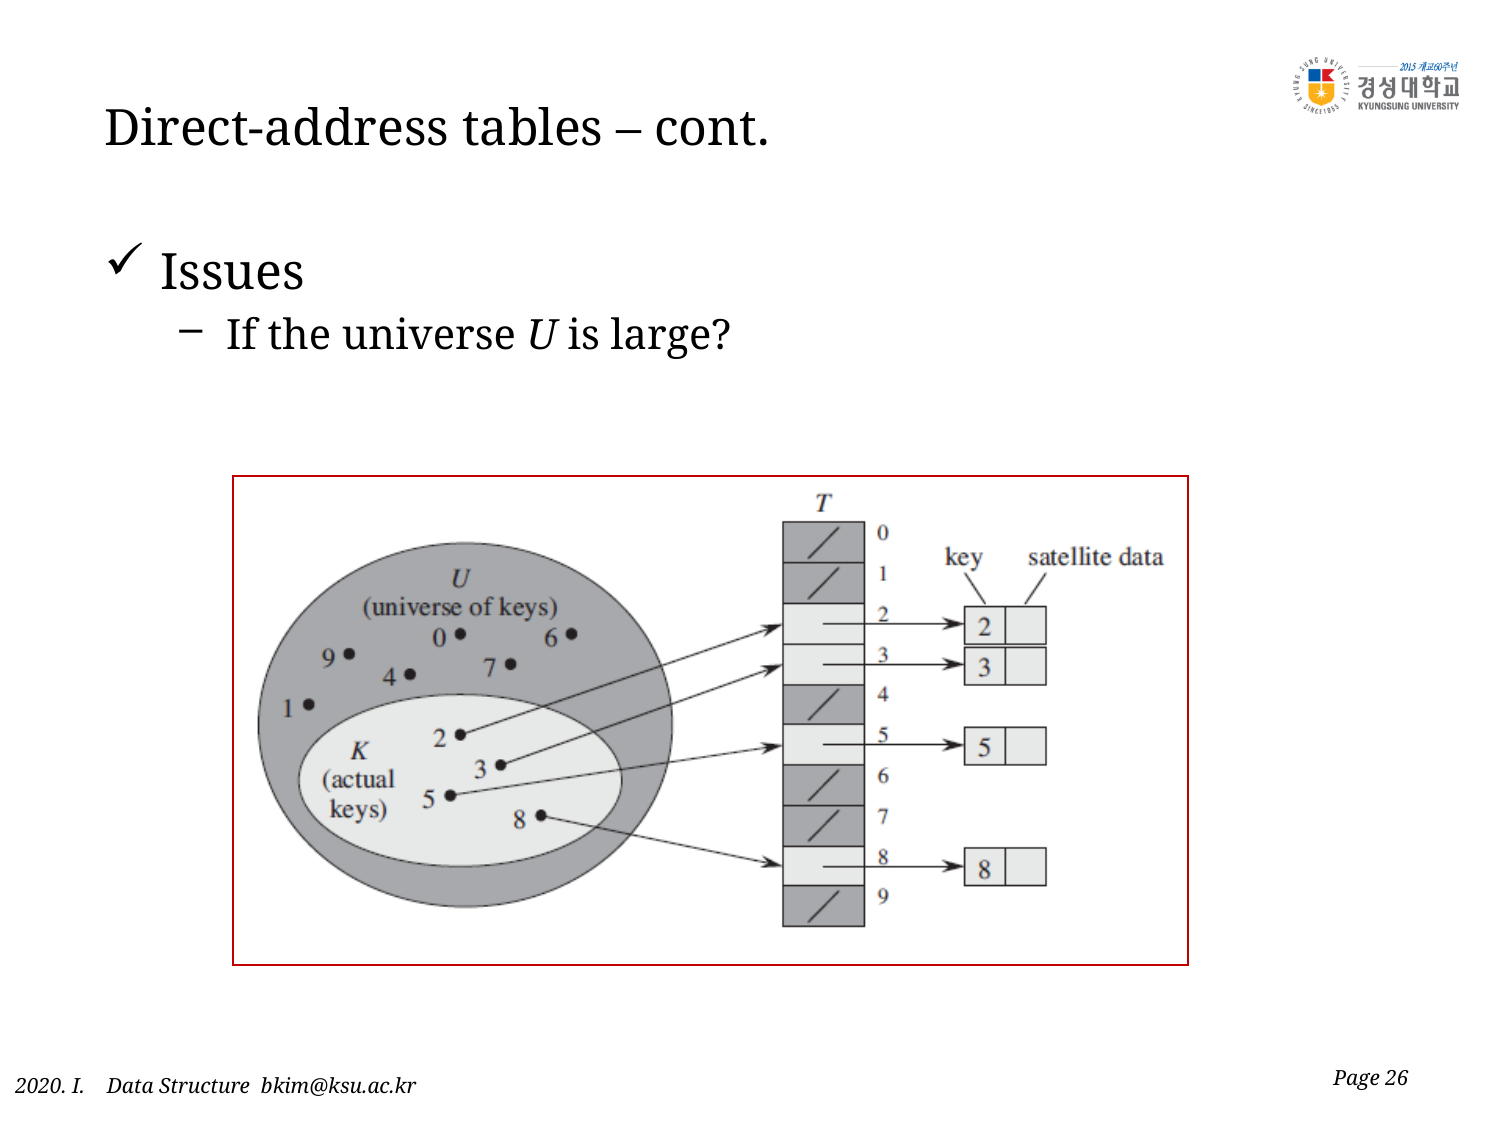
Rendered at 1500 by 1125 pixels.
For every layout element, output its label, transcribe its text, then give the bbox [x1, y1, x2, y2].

slide_number Page 26 [1149, 1024, 1424, 1101]
title Direct-address tables – cont. [89, 54, 1235, 197]
list Issues If the universe U is large? [89, 231, 1424, 1036]
picture [233, 476, 1188, 965]
picture [1293, 57, 1459, 114]
